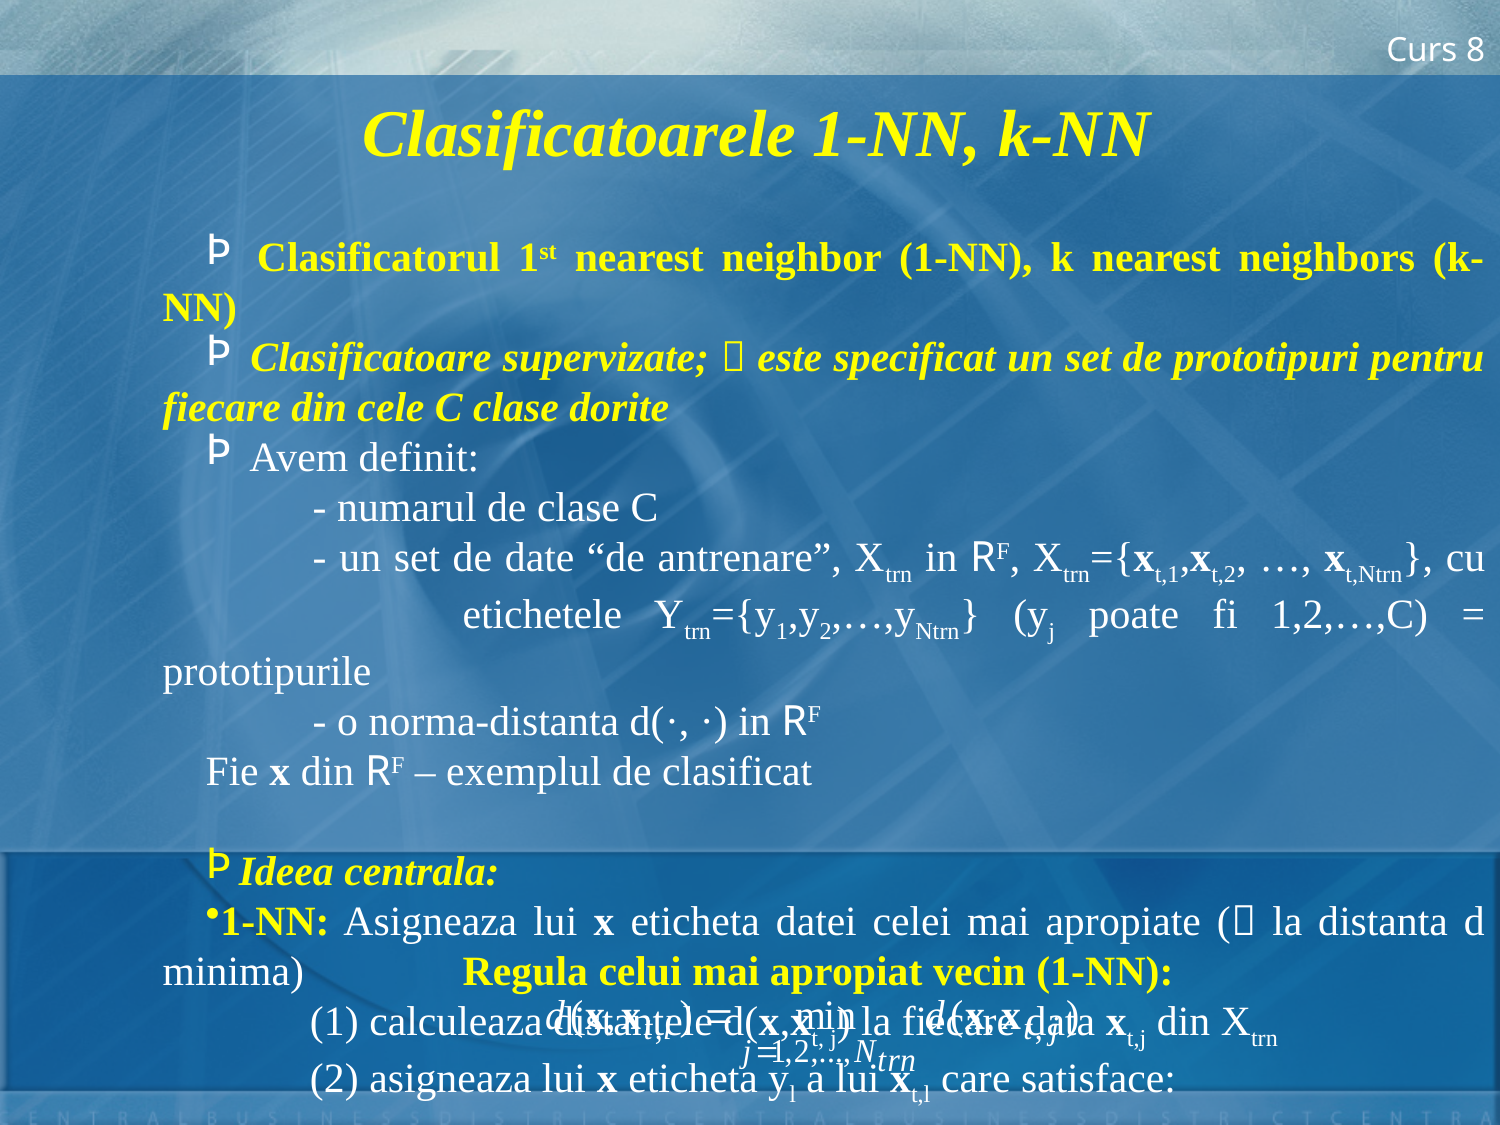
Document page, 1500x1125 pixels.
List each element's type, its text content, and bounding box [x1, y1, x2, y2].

text_box Curs 8 [837, 12, 1500, 75]
text_box Clasificatoarele 1-NN, k-NN Clasificatorul 1st nearest neighbor (1-NN), k nearest neighbors (k-NN) Clasificatoare supervizate;  este specificat un set de prototipuri pentru fiecare din cele C clase dorite Avem definit: - numarul de clase C - un set de date “de antrenare”, Xtrn in RF, Xtrn={xt,1,xt,2, …, xt,Ntrn}, cu etichetele Ytrn={y1,y2,…,yNtrn} (yj poate fi 1,2,…,C) = prototipurile - o norma-distanta d(·, ·) in RF Fie x din RF – exemplul de clasificat Ideea centrala: 1-NN: Asigneaza lui x eticheta datei celei mai apropiate ( la distanta d minima) Regula celui mai apropiat vecin (1-NN): (1) calculeaza distantele d(x,xt, j) la fiecare data xt,j din Xtrn (2) asigneaza lui x eticheta yl a lui xt,l care satisface: [0, 75, 1500, 1125]
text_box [537, 987, 1088, 1082]
picture [0, 0, 1500, 75]
